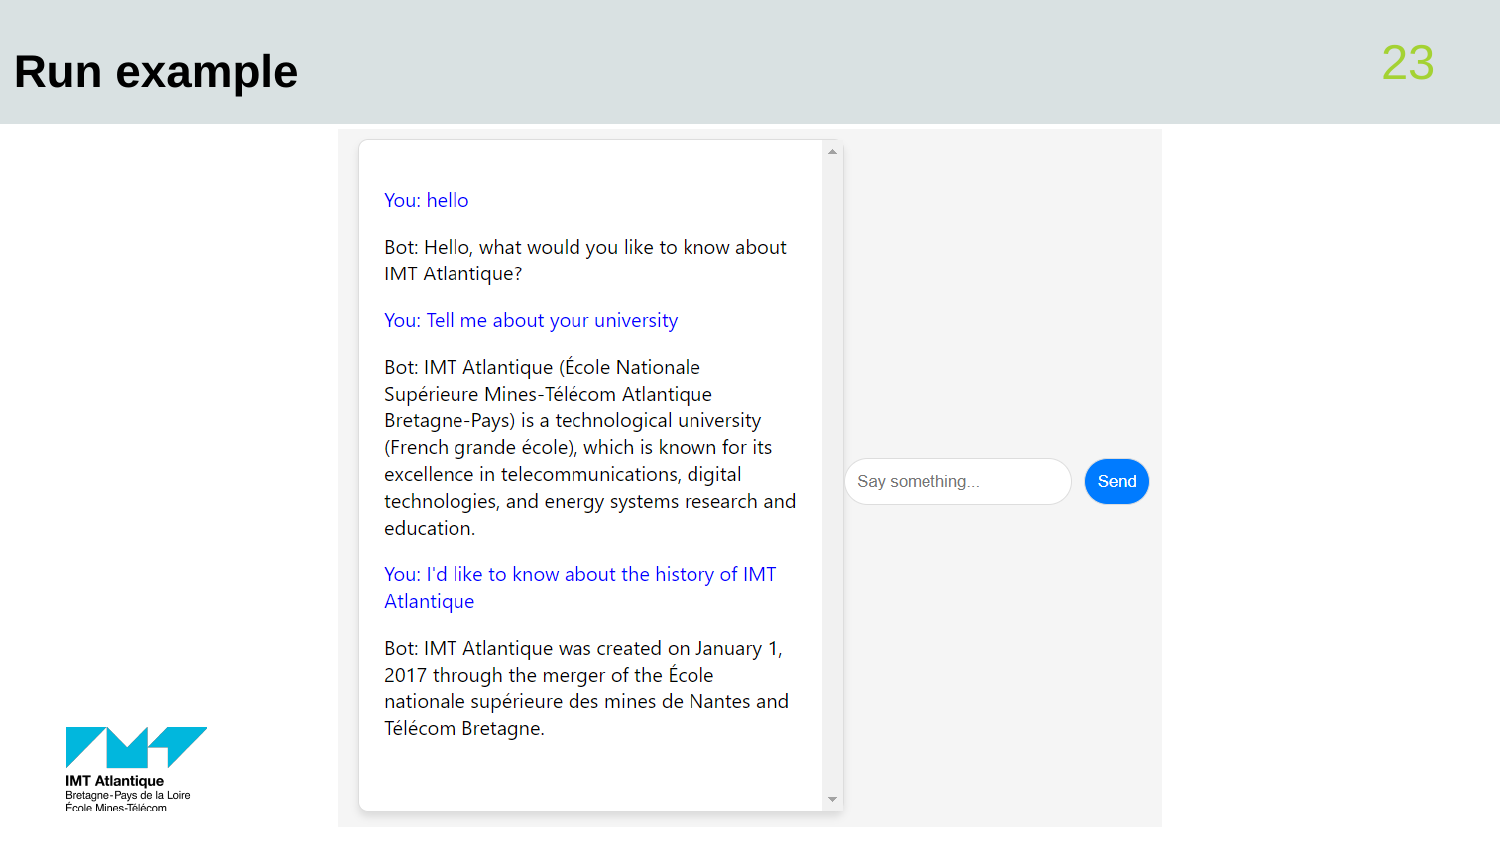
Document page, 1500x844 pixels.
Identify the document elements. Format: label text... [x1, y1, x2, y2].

slide_number ‹#› [1251, 35, 1437, 85]
picture [66, 727, 207, 811]
title Run example [13, 23, 1500, 97]
picture [337, 129, 1162, 827]
